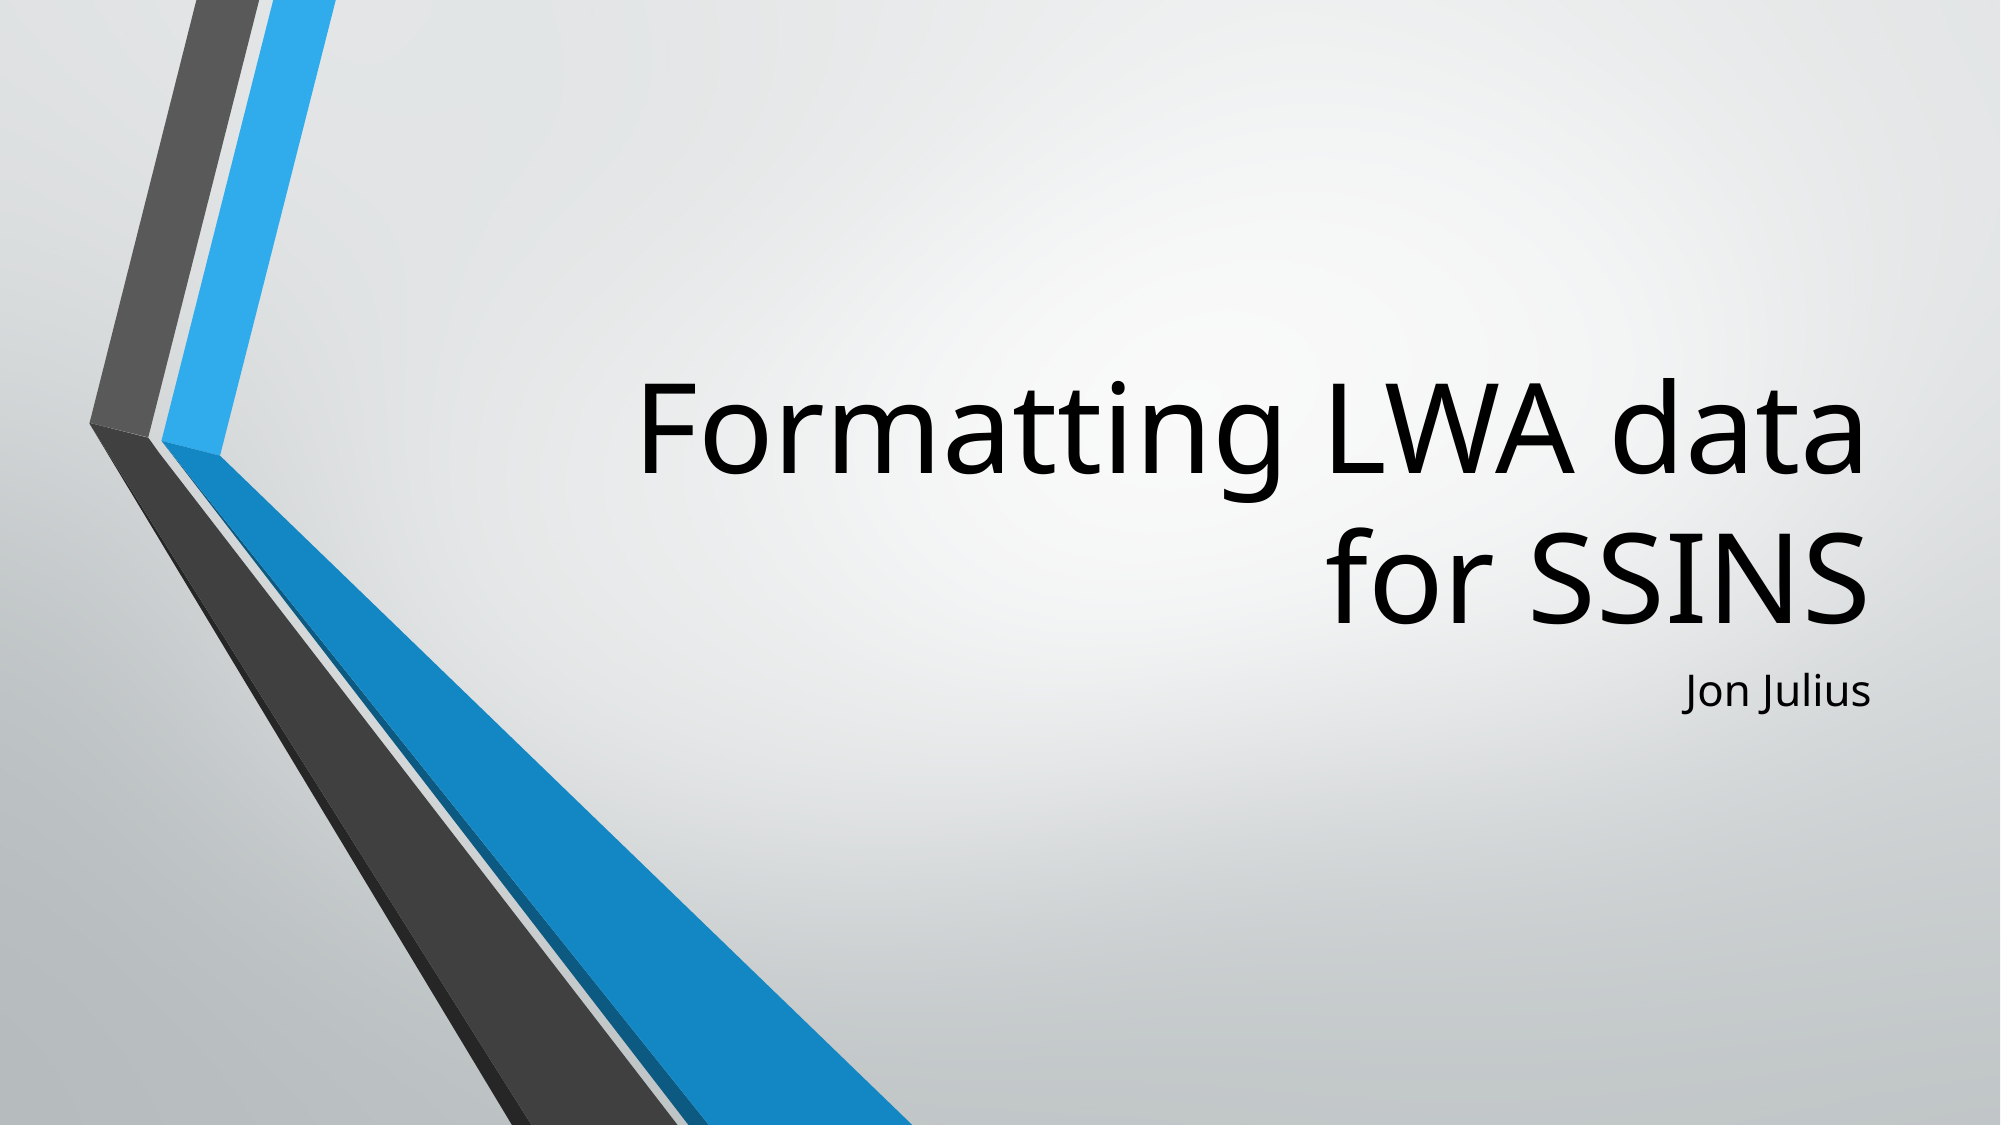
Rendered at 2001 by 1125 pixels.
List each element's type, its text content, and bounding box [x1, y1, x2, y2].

subtitle Jon Julius [740, 655, 1887, 884]
title Formatting LWA data for SSINS [480, 226, 1887, 656]
